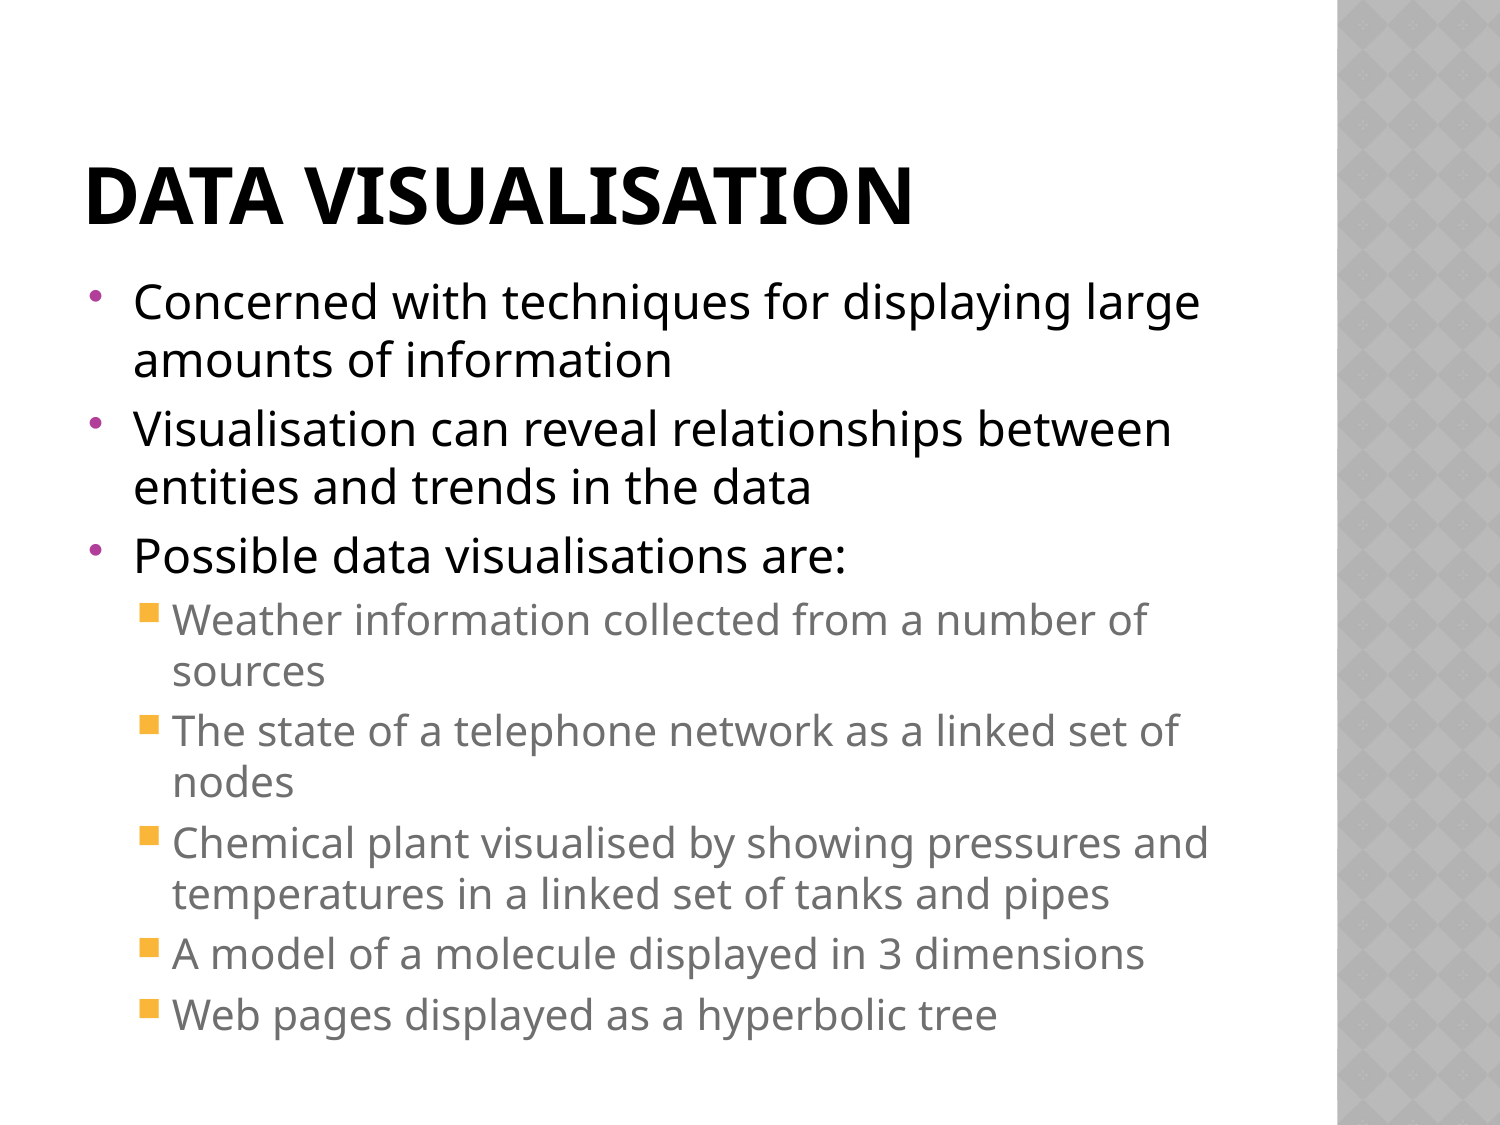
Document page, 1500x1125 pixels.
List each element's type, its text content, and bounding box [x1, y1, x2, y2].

list Concerned with techniques for displaying large amounts of information Visualisation can reveal relationships between entities and trends in the data Possible data visualisations are: Weather information collected from a number of sources The state of a telephone network as a linked set of nodes Chemical plant visualised by showing pressures and temperatures in a linked set of tanks and pipes A model of a molecule displayed in 3 dimensions Web pages displayed as a hyperbolic tree [75, 264, 1263, 1059]
title Data visualisation [75, 52, 1263, 240]
